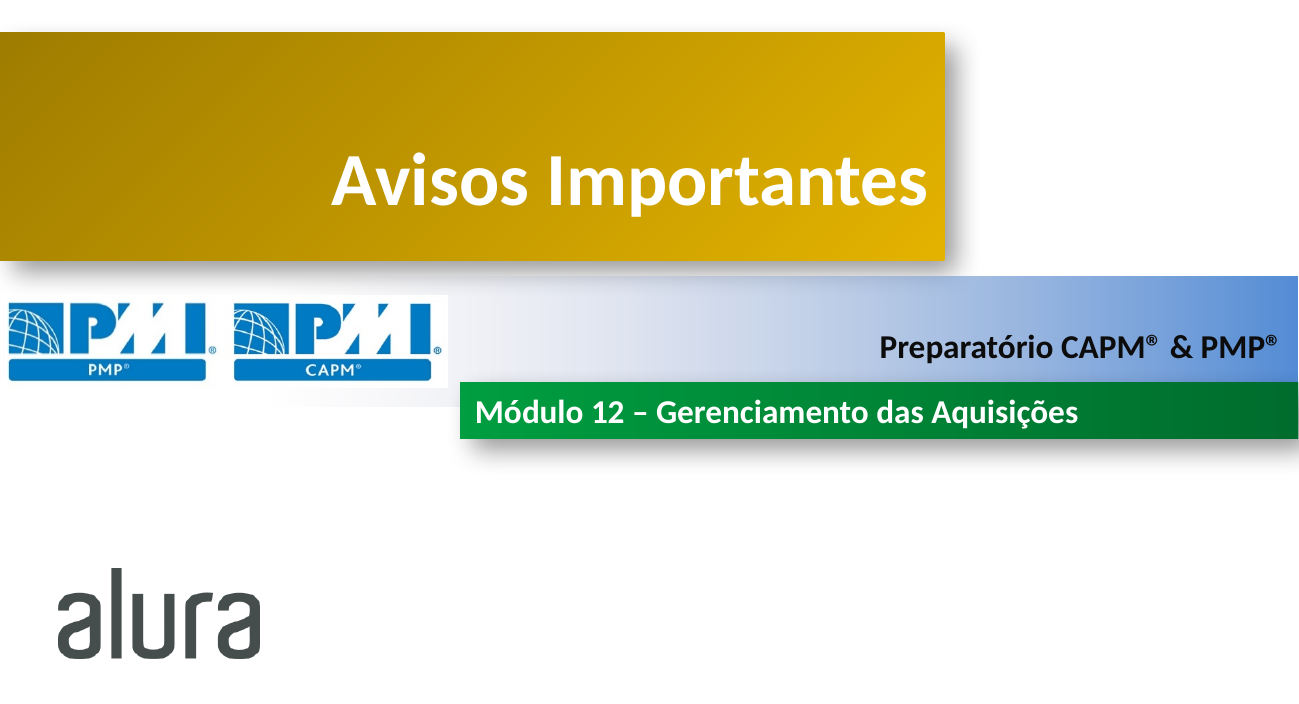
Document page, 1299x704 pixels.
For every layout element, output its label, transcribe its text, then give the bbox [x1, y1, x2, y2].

text_box Avisos Importantes [0, 32, 945, 261]
text_box [270, 276, 1298, 317]
text_box [270, 374, 1298, 407]
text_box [0, 294, 449, 390]
text_box Preparatório CAPM® & PMP® [452, 317, 1298, 374]
picture [58, 568, 260, 660]
text_box Módulo 12 – Gerenciamento das Aquisições [460, 382, 1299, 439]
